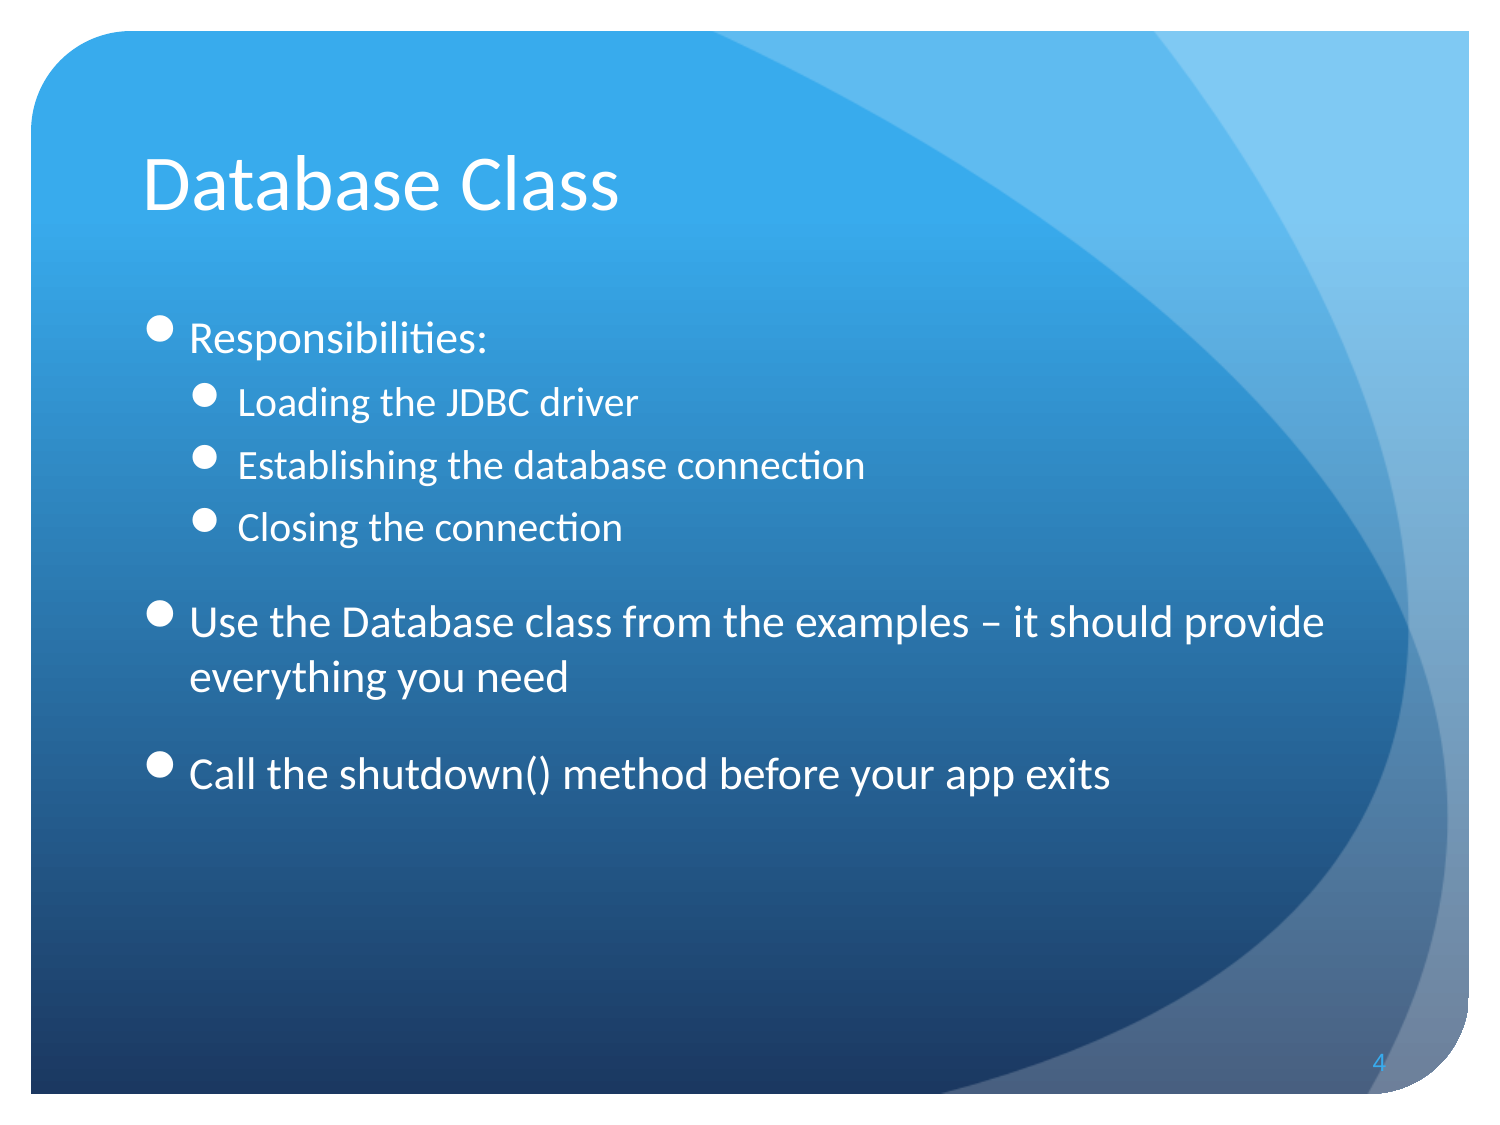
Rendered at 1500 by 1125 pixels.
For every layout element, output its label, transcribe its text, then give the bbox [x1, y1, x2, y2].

footer 4 [542, 1031, 1402, 1092]
title Database Class [127, 62, 1372, 234]
list Responsibilities: Loading the JDBC driver Establishing the database connection Closing the connection Use the Database class from the examples – it should provide everything you need Call the shutdown() method before your app exits [127, 299, 1372, 991]
picture [24, 30, 1473, 1094]
